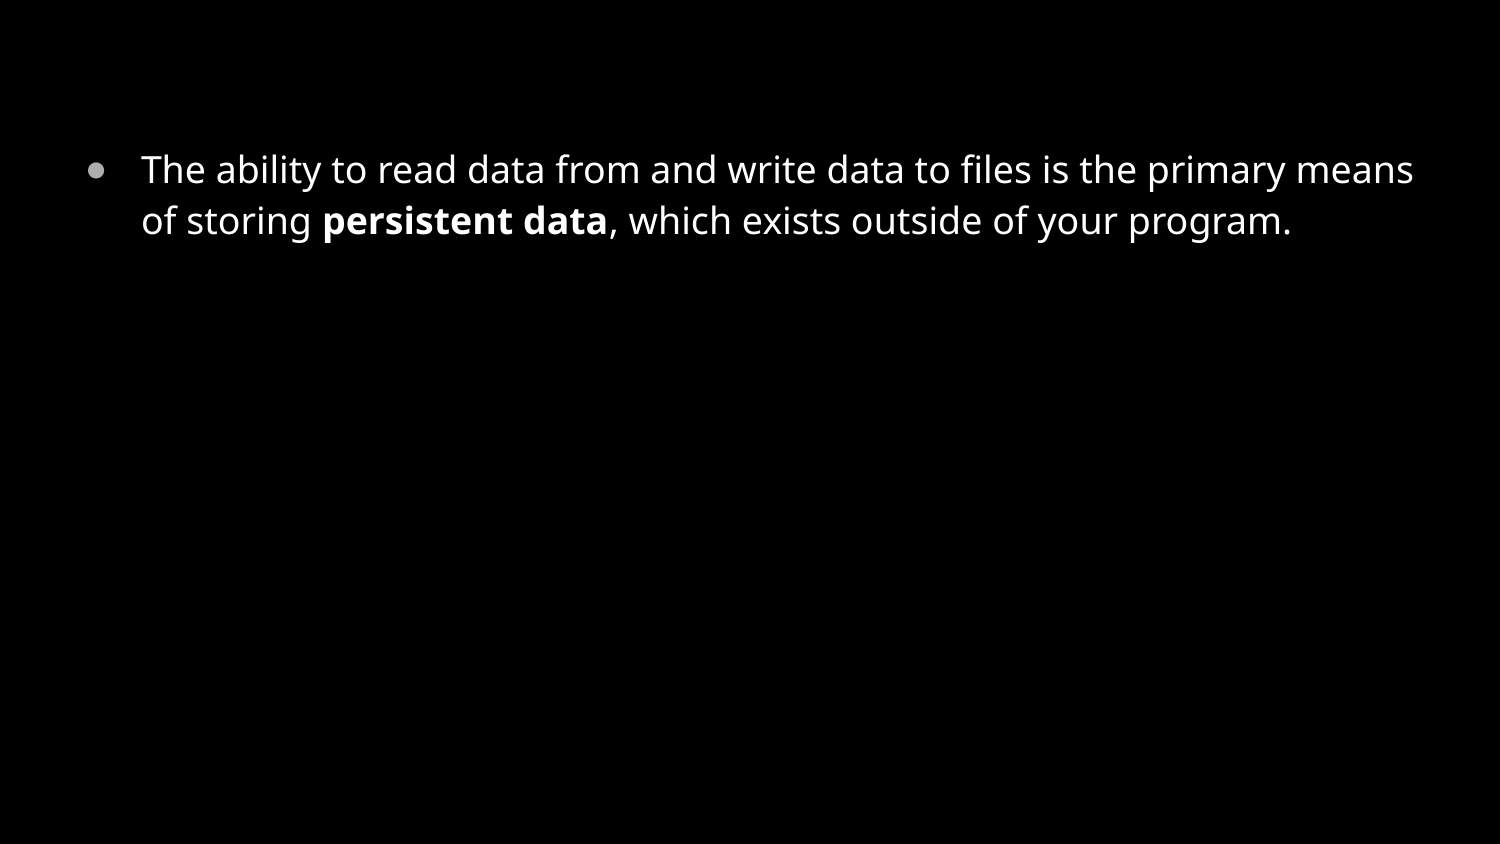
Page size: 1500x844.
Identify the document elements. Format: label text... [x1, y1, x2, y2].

list The ability to read data from and write data to files is the primary means of storing persistent data, which exists outside of your program. [51, 124, 1449, 620]
